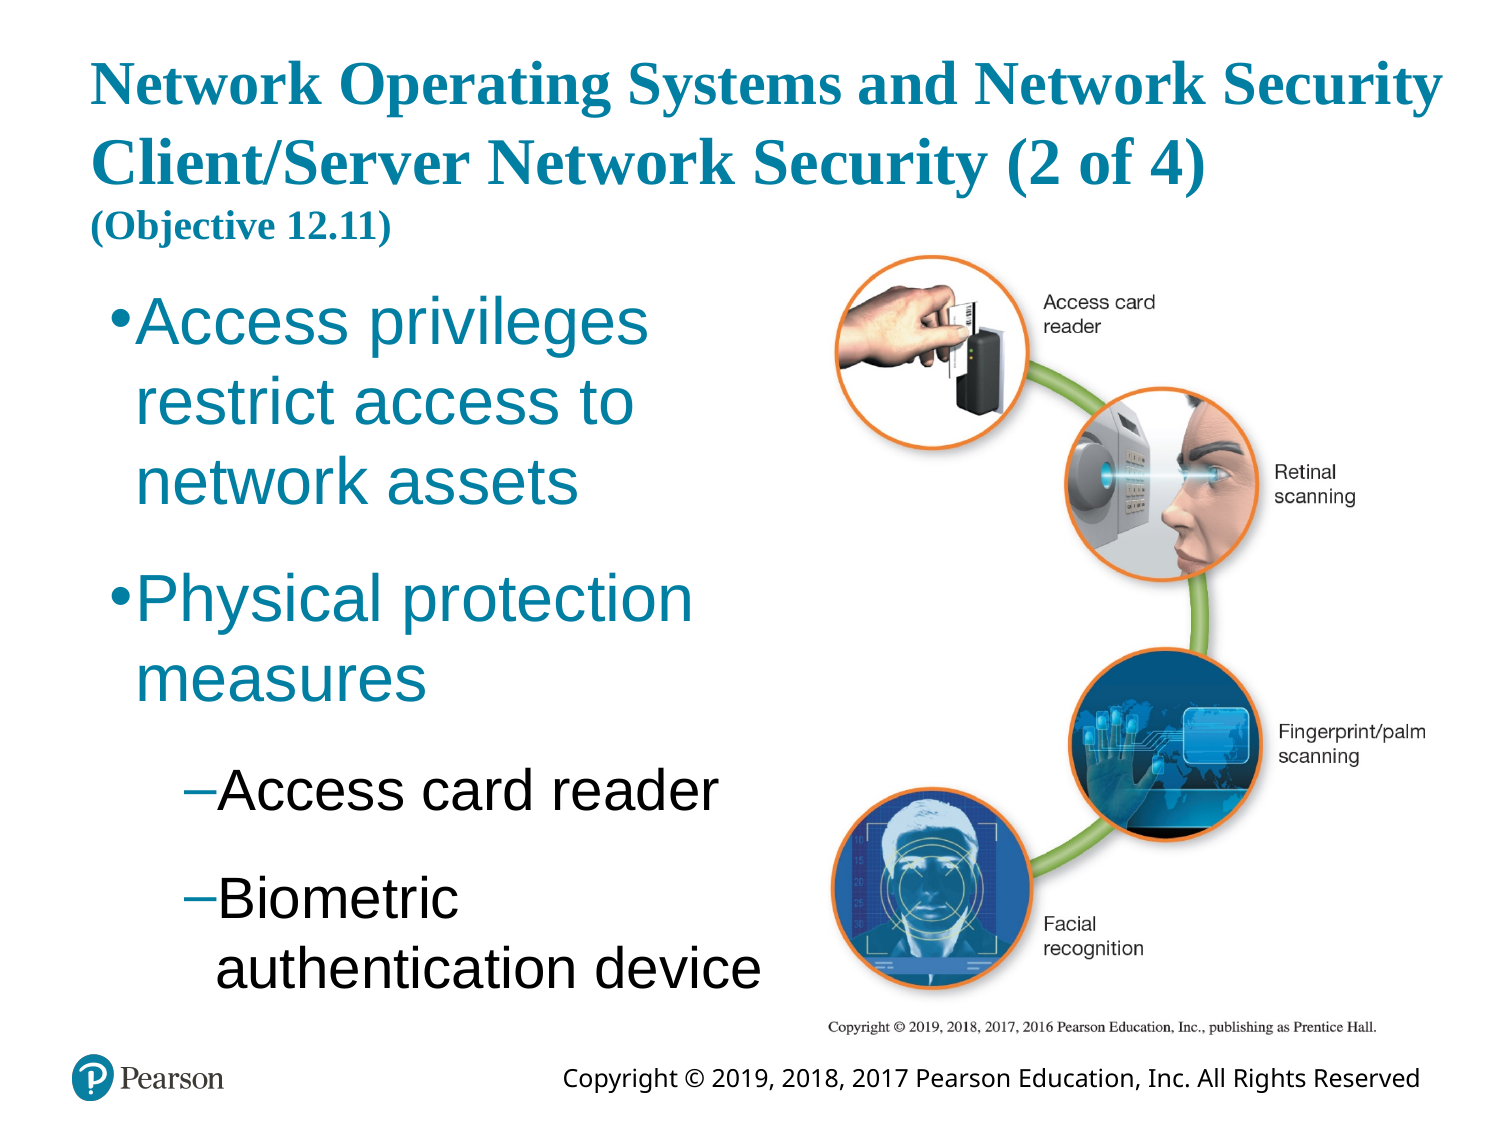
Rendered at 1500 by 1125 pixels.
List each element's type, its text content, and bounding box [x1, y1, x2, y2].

list Access privileges restrict access to network assets Physical protection measures Access card reader Biometric authentication device [78, 262, 825, 1050]
picture [80, 1063, 106, 1088]
picture [827, 249, 1426, 1035]
picture [72, 1054, 88, 1070]
picture [72, 1087, 83, 1101]
title Network Operating Systems and Network Security Client/Server Network Security (2 of 4) (Objective 12.11) [75, 0, 1500, 263]
picture [98, 1054, 224, 1101]
